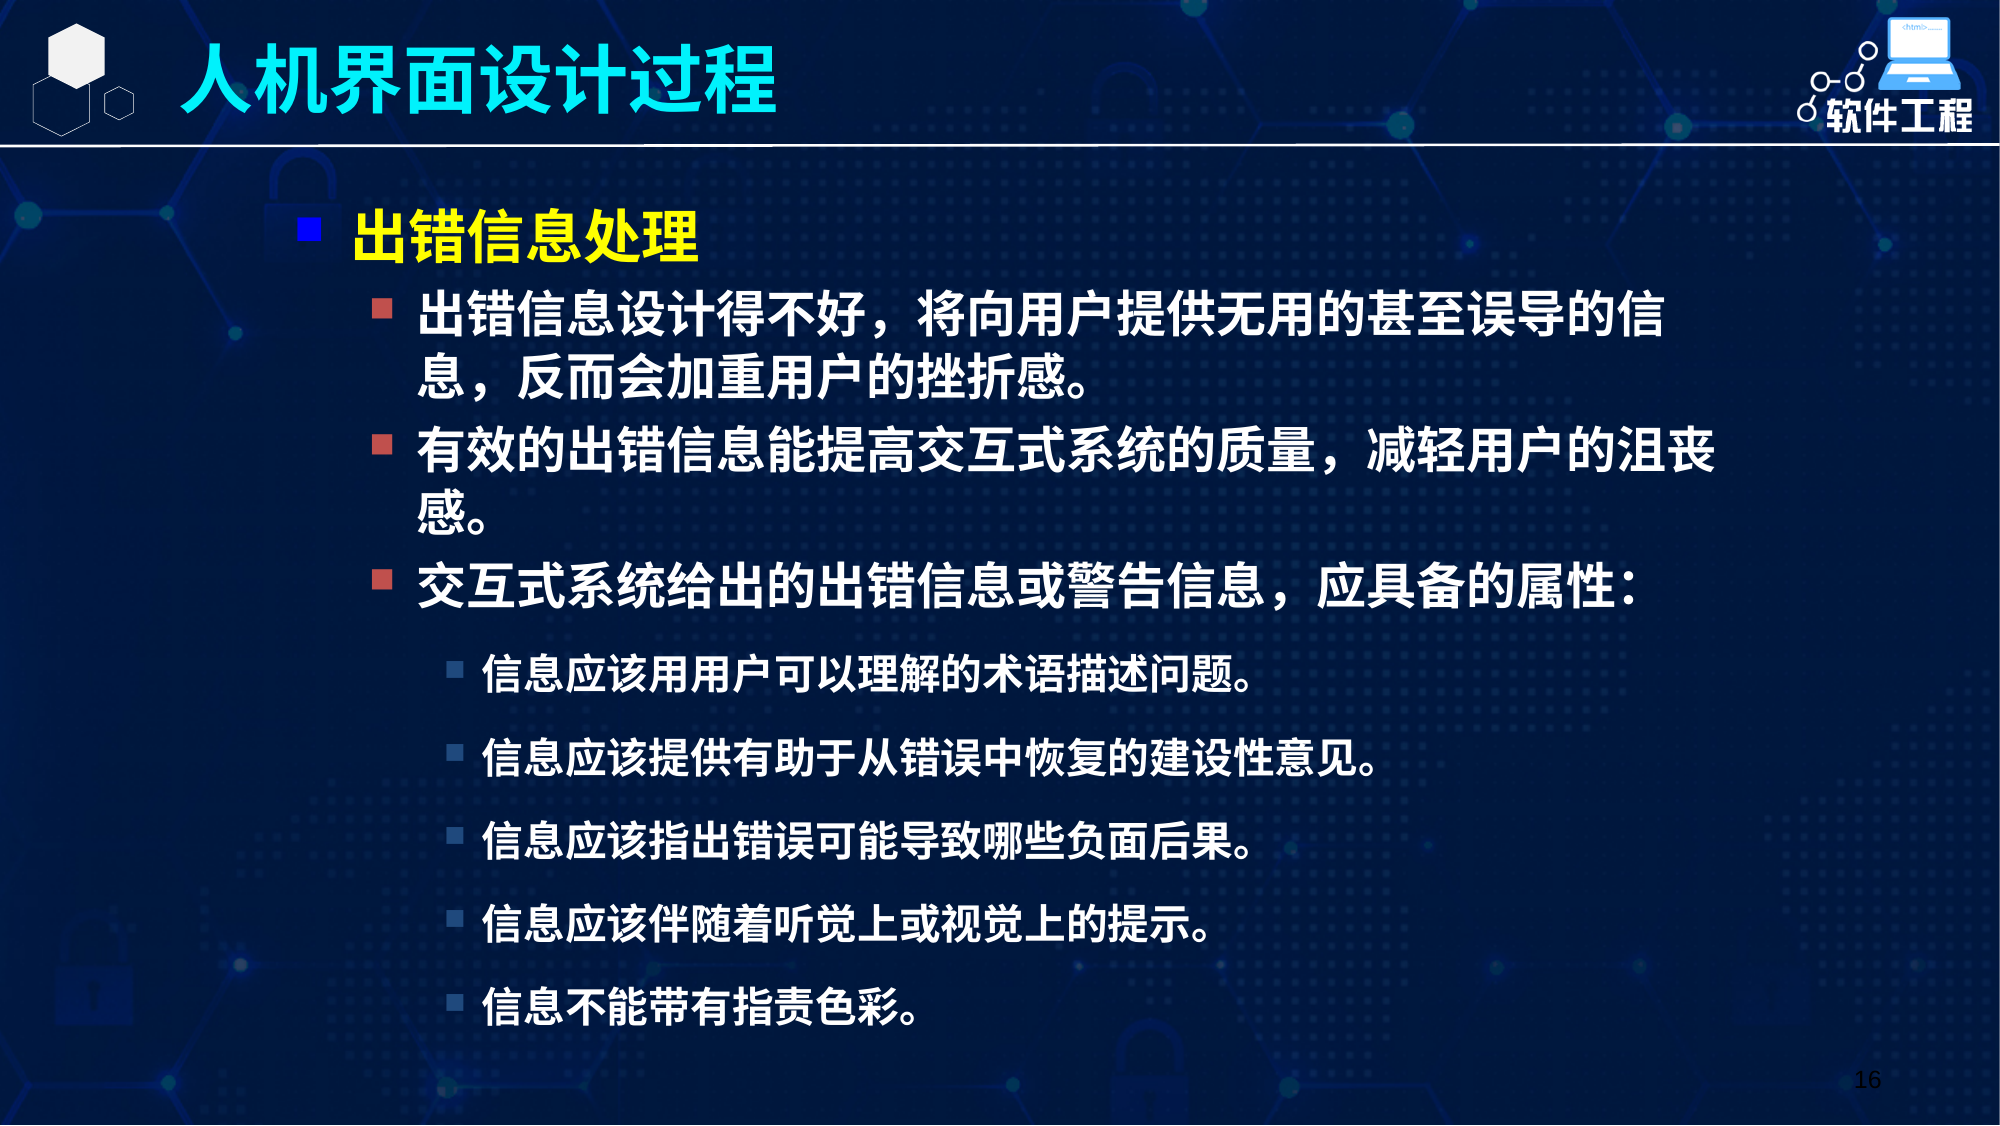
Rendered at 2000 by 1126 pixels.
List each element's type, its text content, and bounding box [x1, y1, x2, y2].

picture [0, 146, 2000, 1125]
list 出错信息处理 出错信息设计得不好，将向用户提供无用的甚至误导的信息，反而会加重用户的挫折感。 有效的出错信息能提高交互式系统的质量，减轻用户的沮丧感。 交互式系统给出的出错信息或警告信息，应具备的属性： 信息应该用用户可以理解的术语描述问题。 信息应该提供有助于从错误中恢复的建设性意见。 信息应该指出错误可能导致哪些负面后果。 信息应该伴随着听觉上或视觉上的提示。 信息不能带有指责色彩。 [279, 189, 1750, 1071]
text_box 人机界面设计过程 [161, 19, 1633, 136]
picture [0, 0, 2000, 145]
slide_number 16 [1433, 1042, 1900, 1103]
